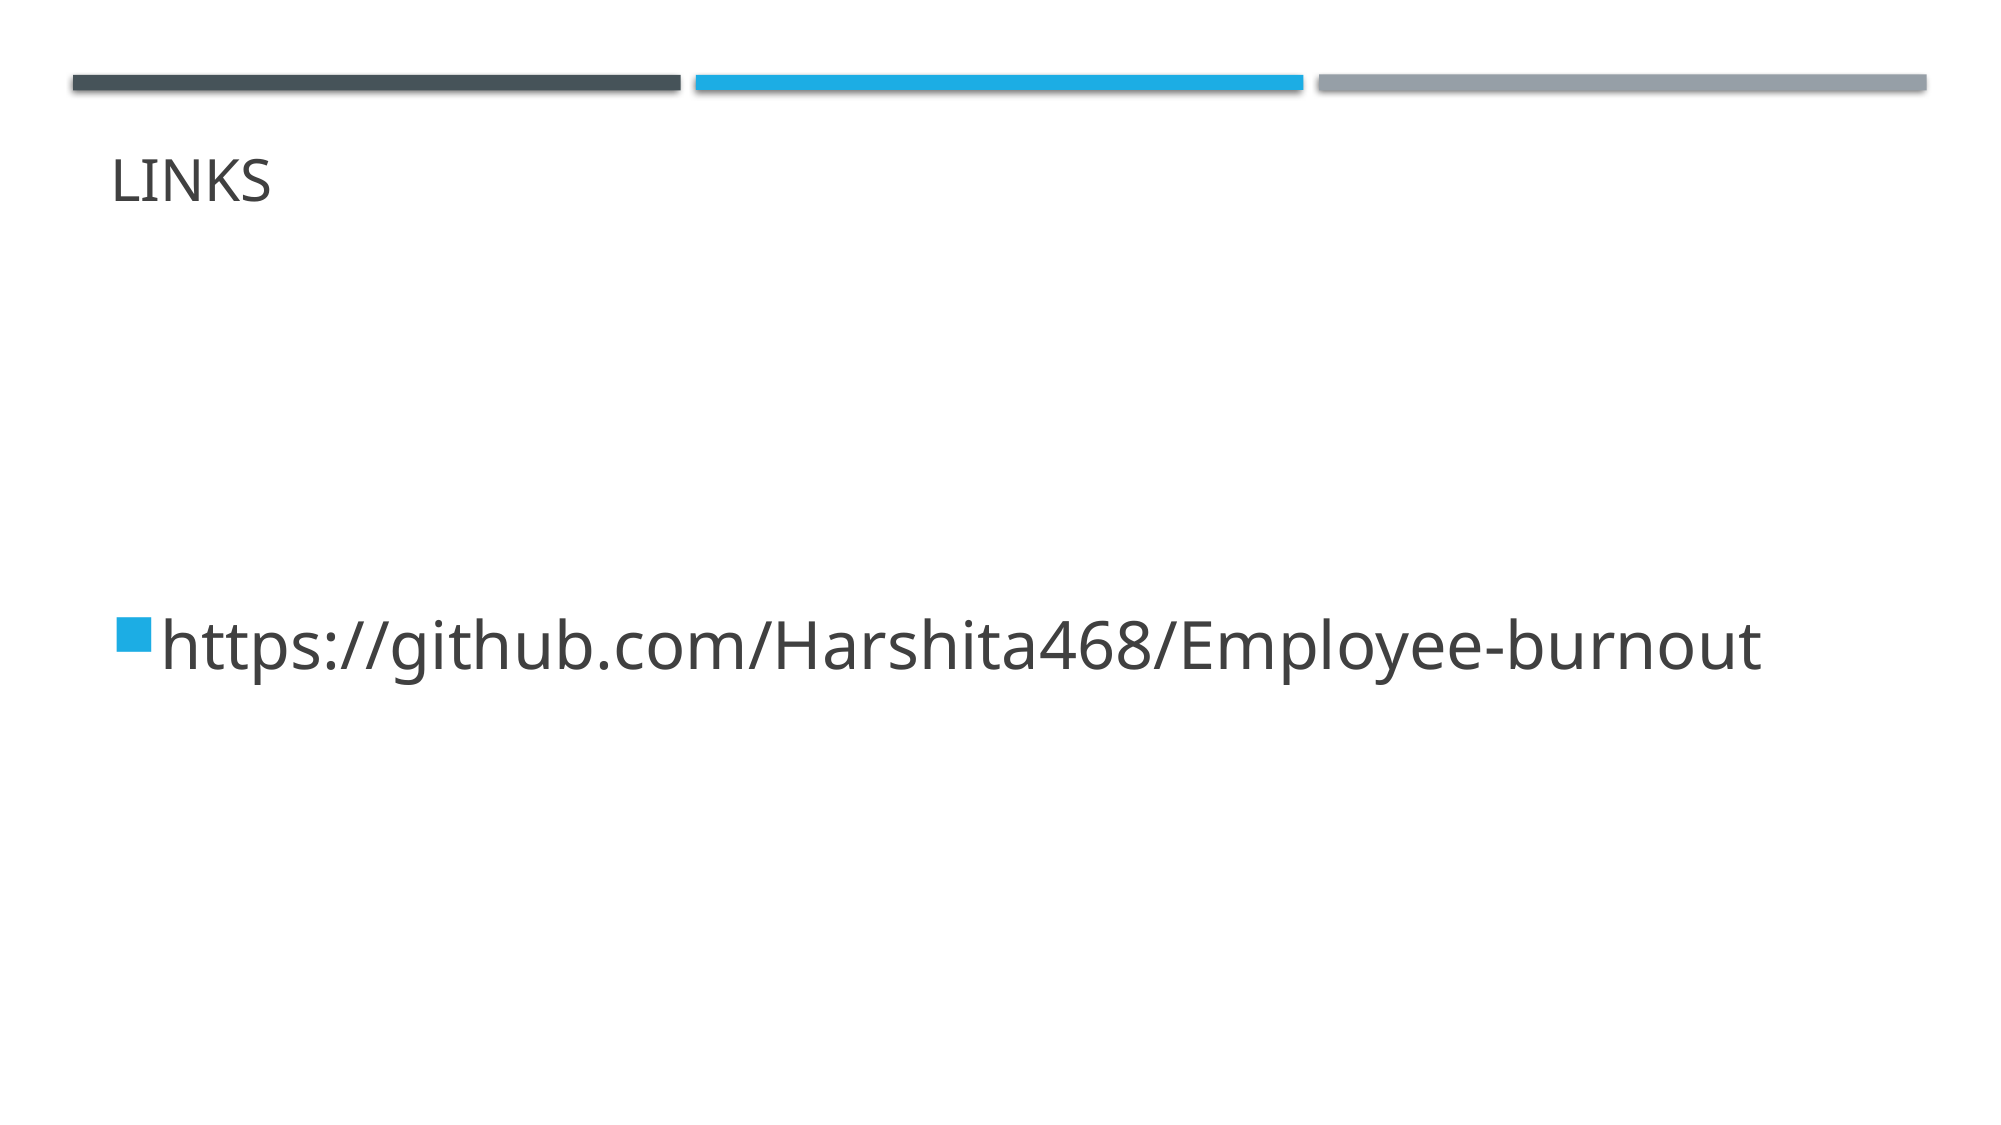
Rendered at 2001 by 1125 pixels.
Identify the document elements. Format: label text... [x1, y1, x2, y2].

list https://github.com/Harshita468/Employee-burnout [95, 340, 1905, 937]
title links [95, 81, 1905, 276]
